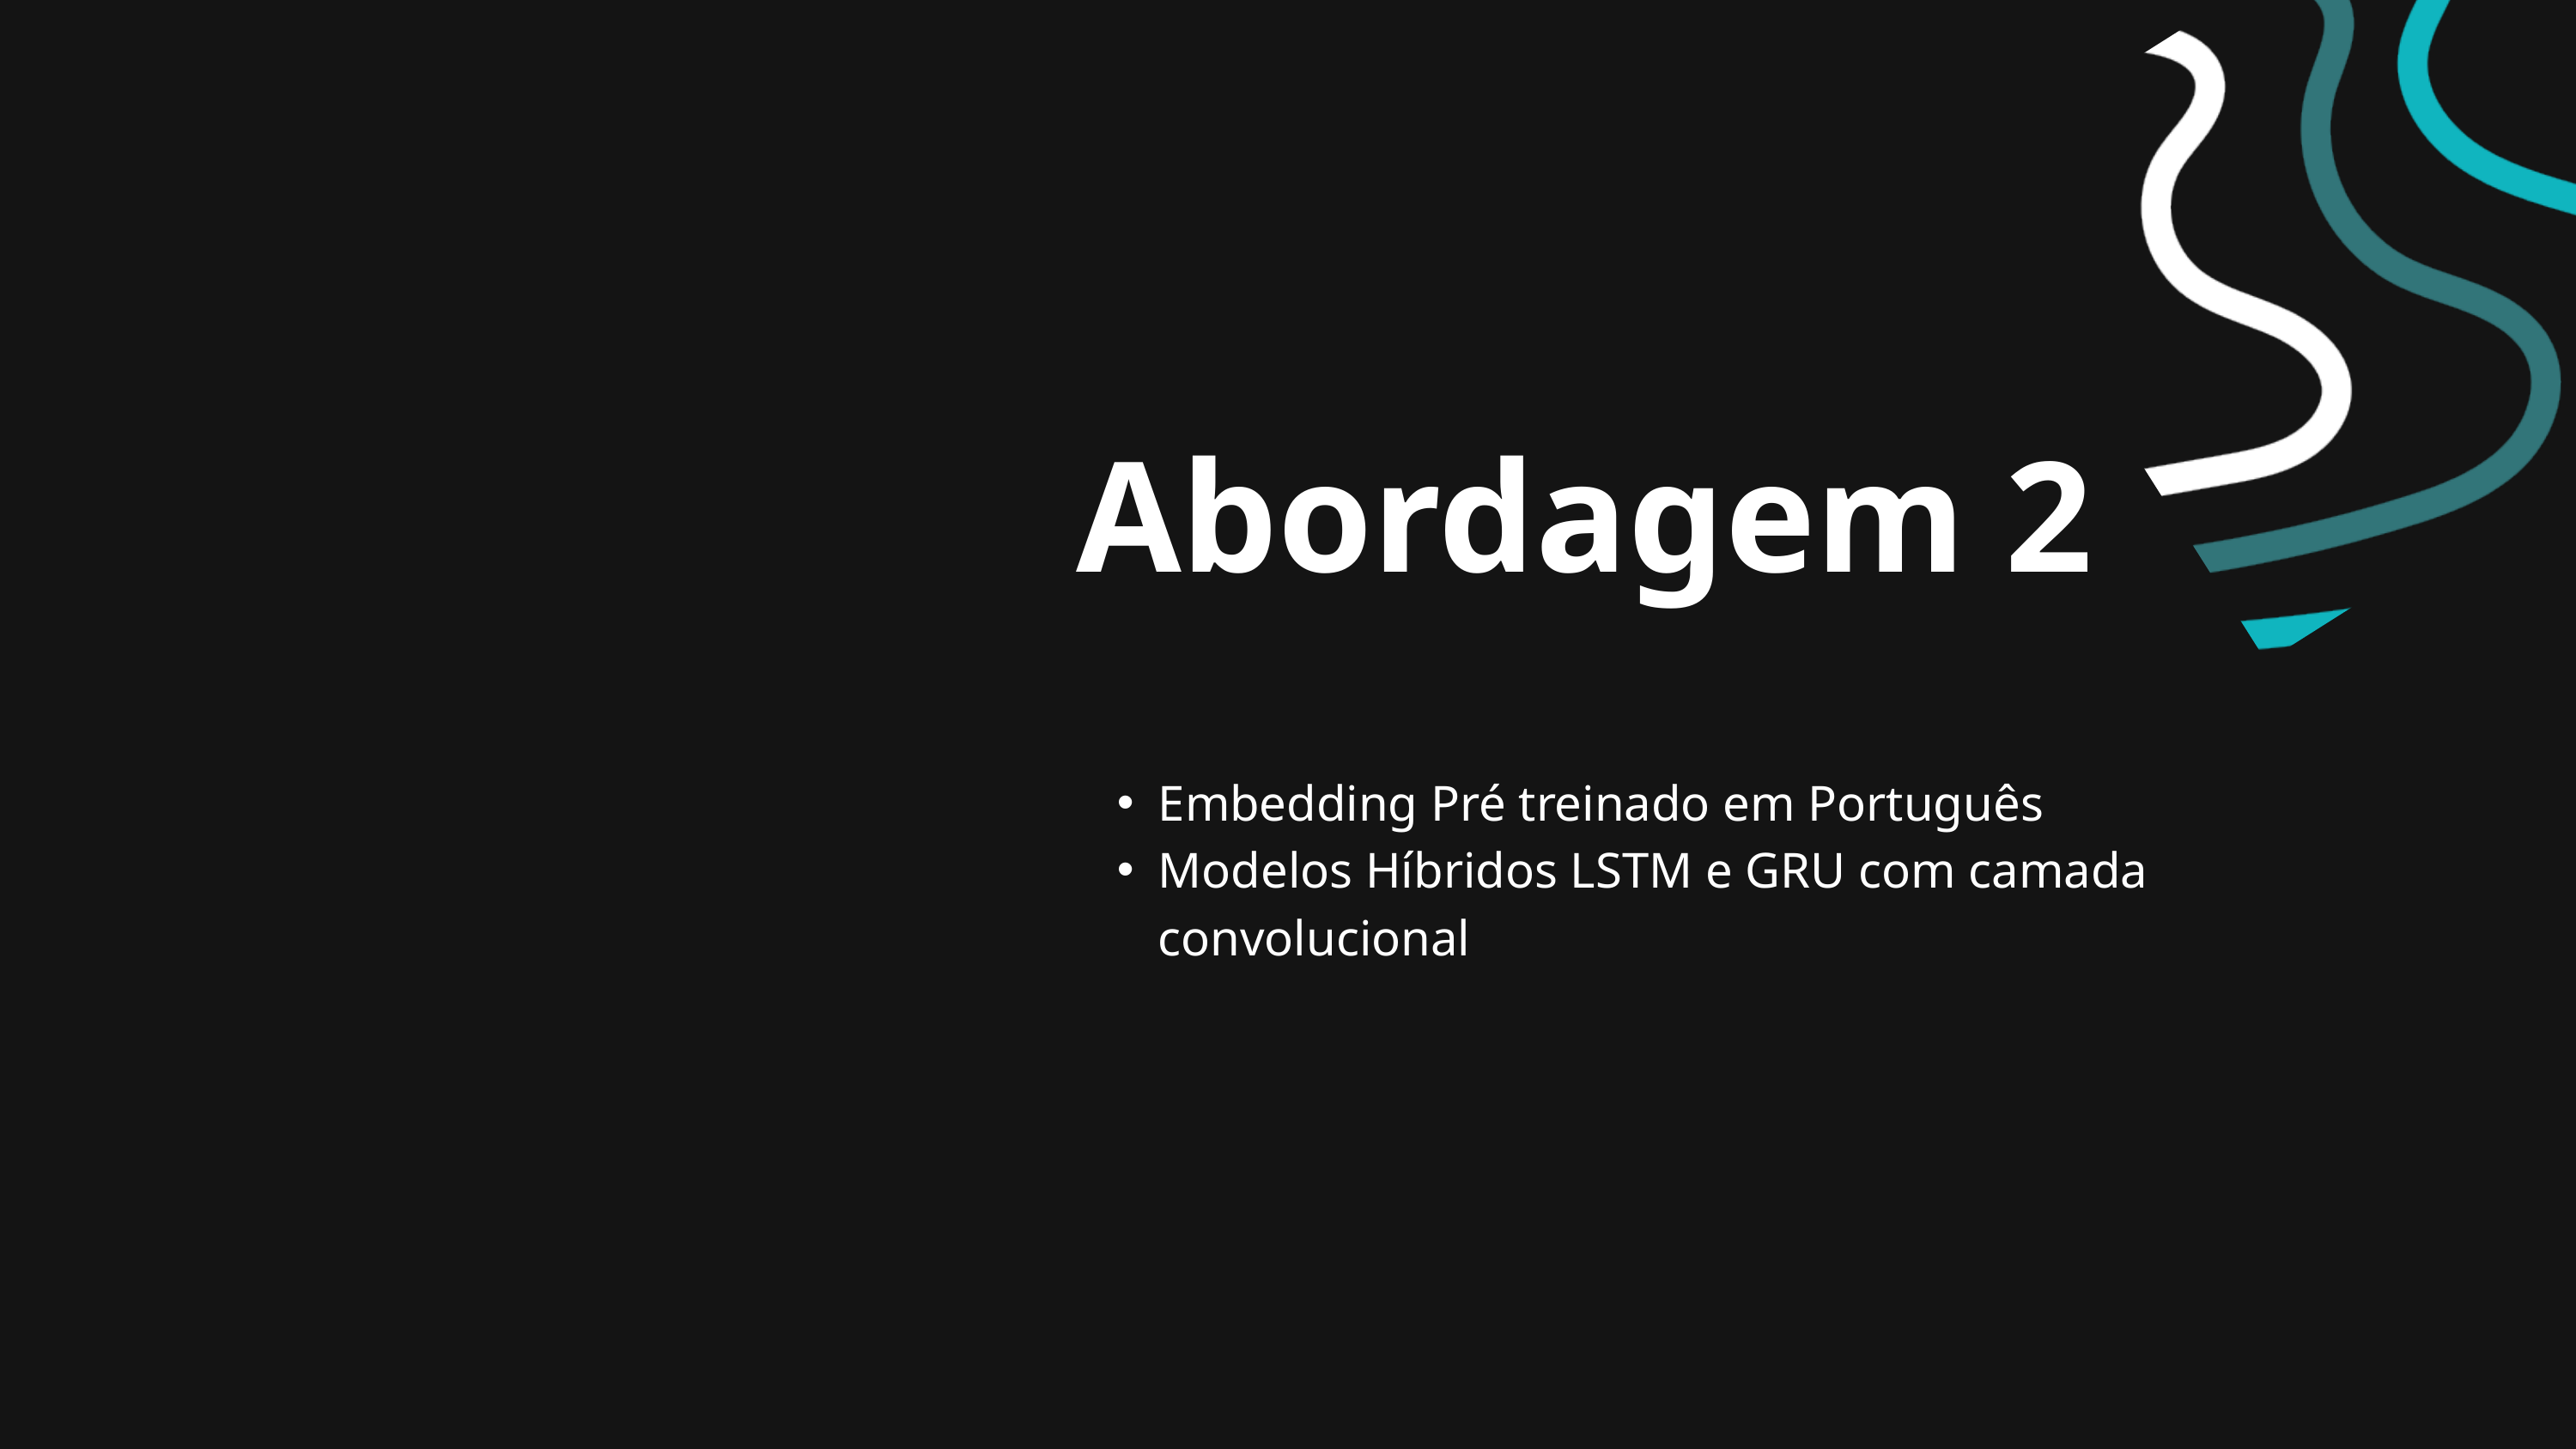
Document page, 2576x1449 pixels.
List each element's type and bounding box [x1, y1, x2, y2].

text_box [1956, 0, 2576, 625]
text_box [1075, 408, 2321, 1041]
